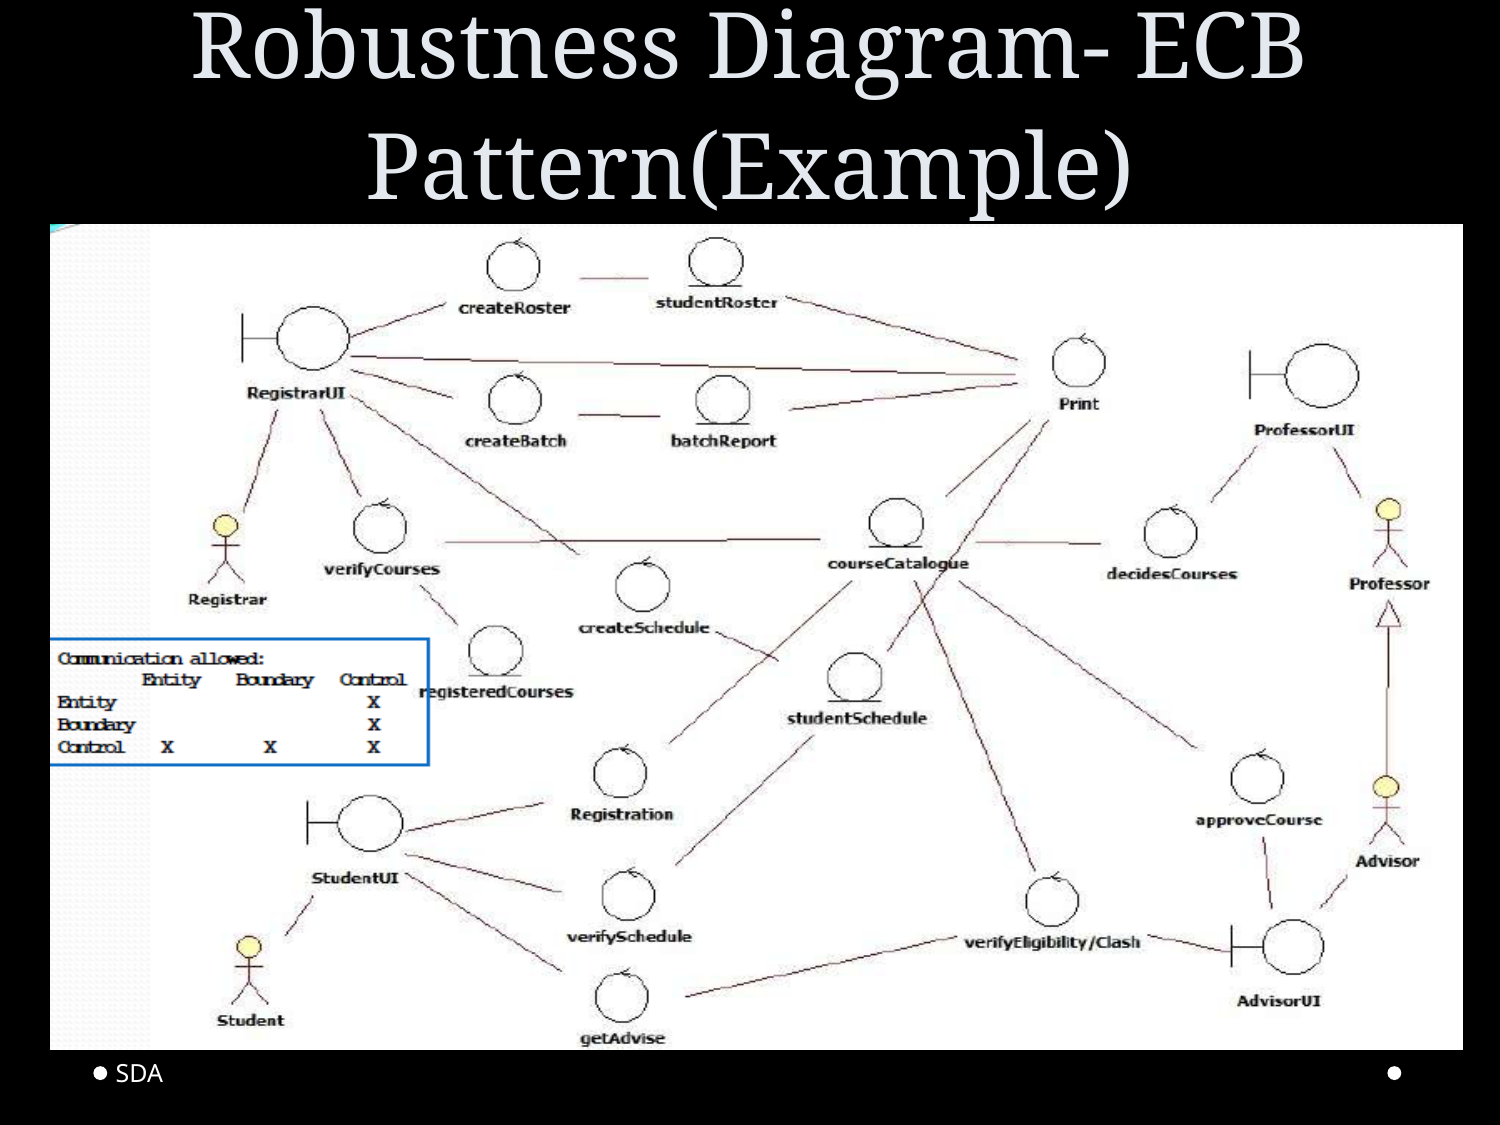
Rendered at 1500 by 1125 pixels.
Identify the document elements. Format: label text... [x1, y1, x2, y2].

title Robustness Diagram- ECB Pattern(Example) [75, 0, 1425, 223]
footer SDA [108, 1059, 576, 1103]
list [49, 224, 1463, 1051]
